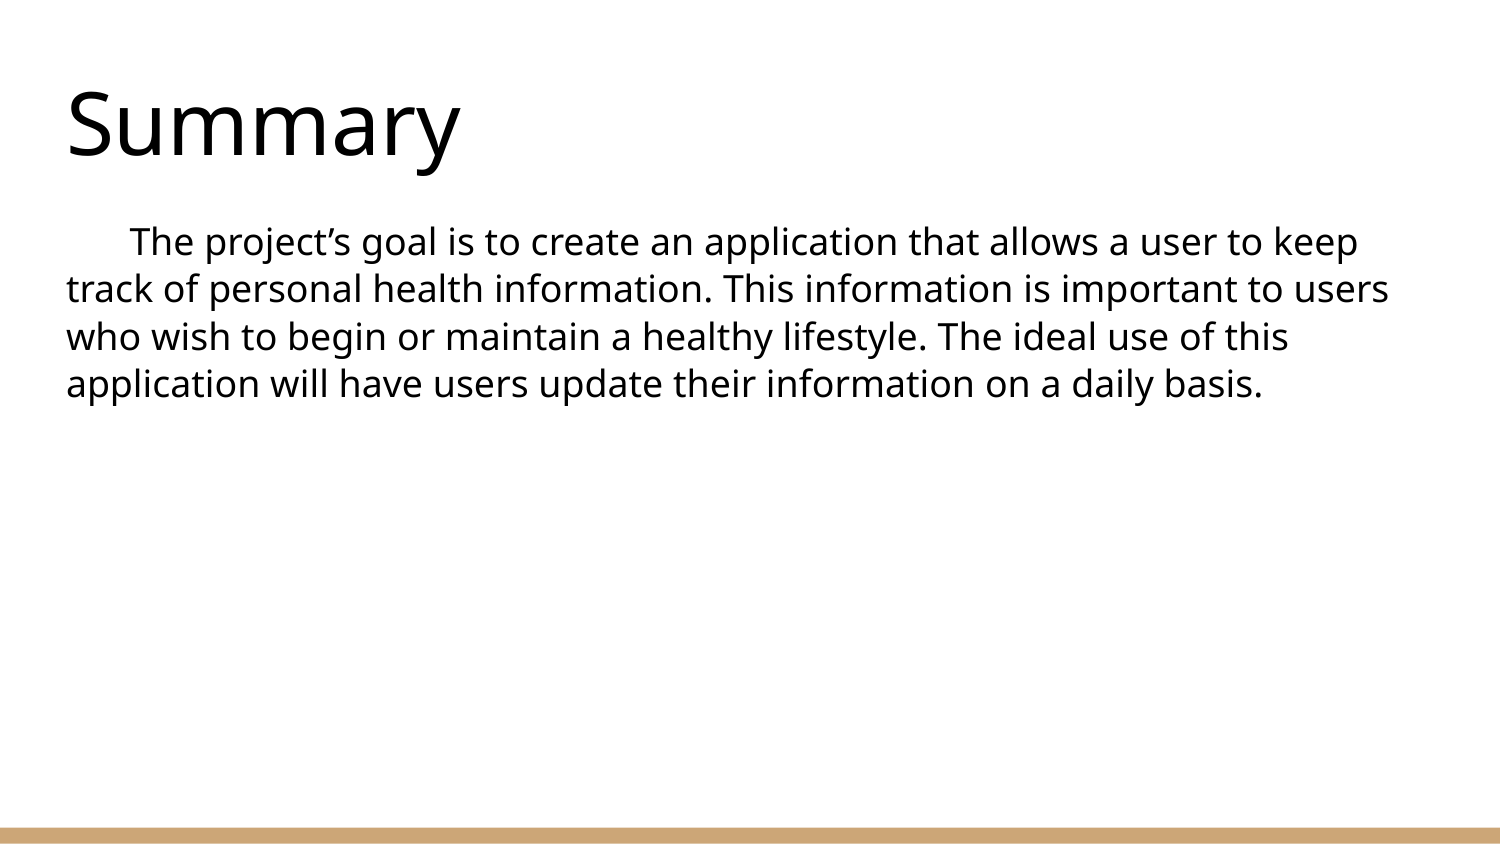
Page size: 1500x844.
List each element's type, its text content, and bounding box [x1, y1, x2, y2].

title Summary [51, 51, 1449, 189]
list The project’s goal is to create an application that allows a user to keep track of personal health information. This information is important to users who wish to begin or maintain a healthy lifestyle. The ideal use of this application will have users update their information on a daily basis. [51, 200, 1449, 752]
